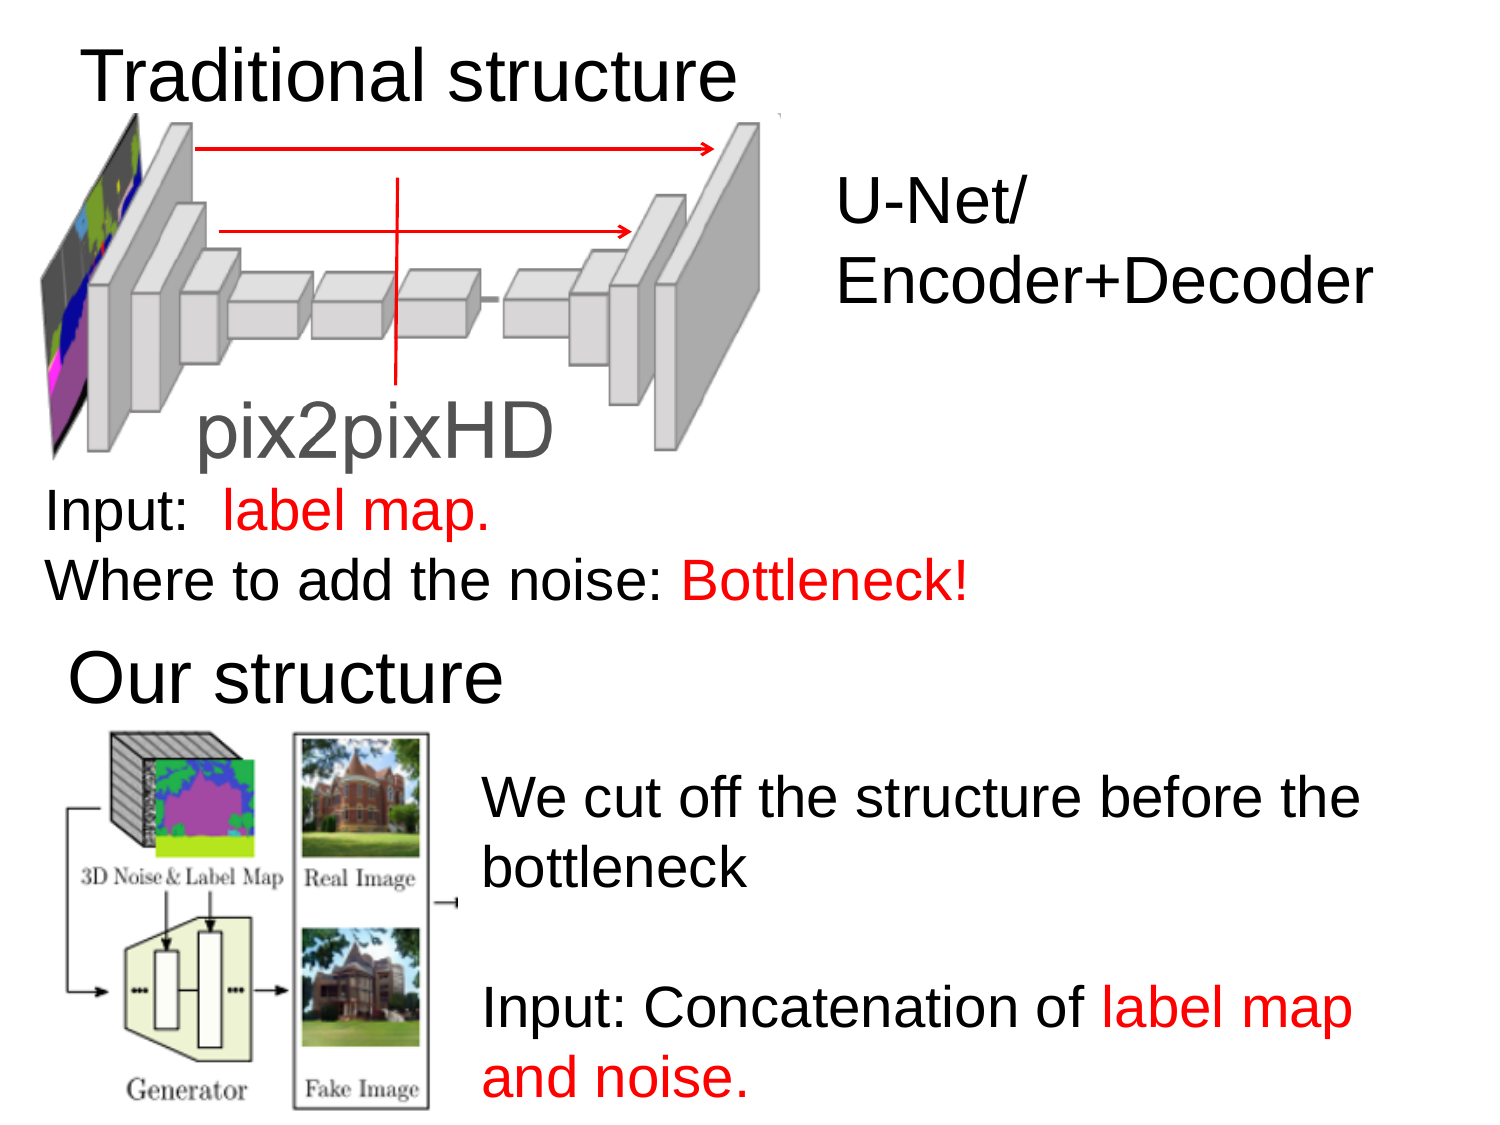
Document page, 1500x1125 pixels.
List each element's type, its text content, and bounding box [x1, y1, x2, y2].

text_box Our structure [53, 621, 1189, 727]
text_box Traditional structure [64, 19, 1201, 125]
picture [29, 715, 458, 1123]
text_box Input: label map. Where to add the noise: Bottleneck! [29, 465, 1280, 620]
text_box We cut off the structure before the bottleneck Input: Concatenation of label map and noise. [466, 751, 1464, 1125]
picture [5, 113, 781, 480]
text_box U-Net/ Encoder+Decoder [820, 149, 1433, 394]
